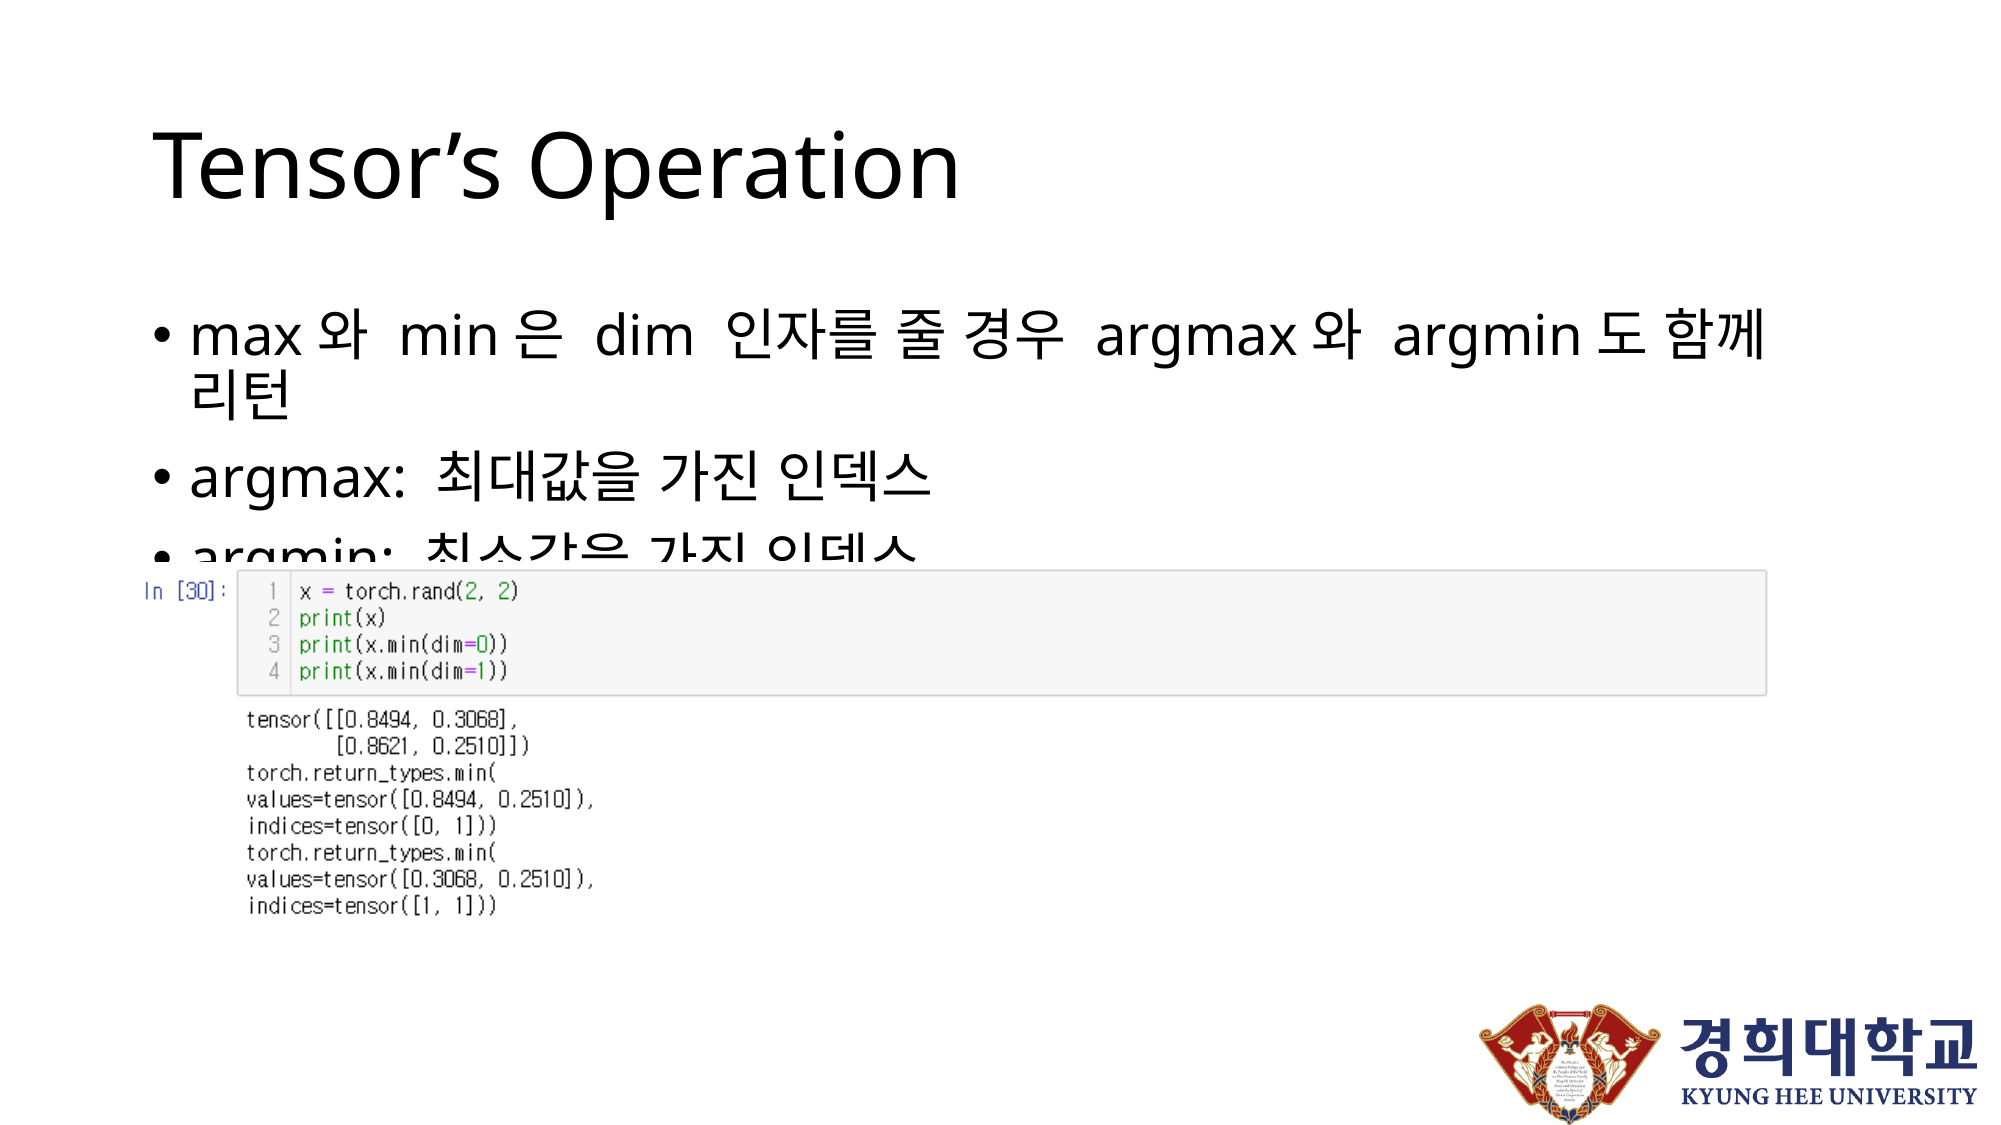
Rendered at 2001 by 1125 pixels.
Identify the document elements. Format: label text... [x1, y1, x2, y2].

list max와 min은 dim 인자를 줄 경우 argmax와 argmin도 함께 리턴 argmax: 최대값을 가진 인덱스 argmin: 최소값을 가진 인덱스 [137, 299, 1863, 1014]
title Tensor’s Operation [137, 59, 1863, 278]
picture [1479, 1004, 1977, 1125]
picture [137, 562, 1780, 926]
